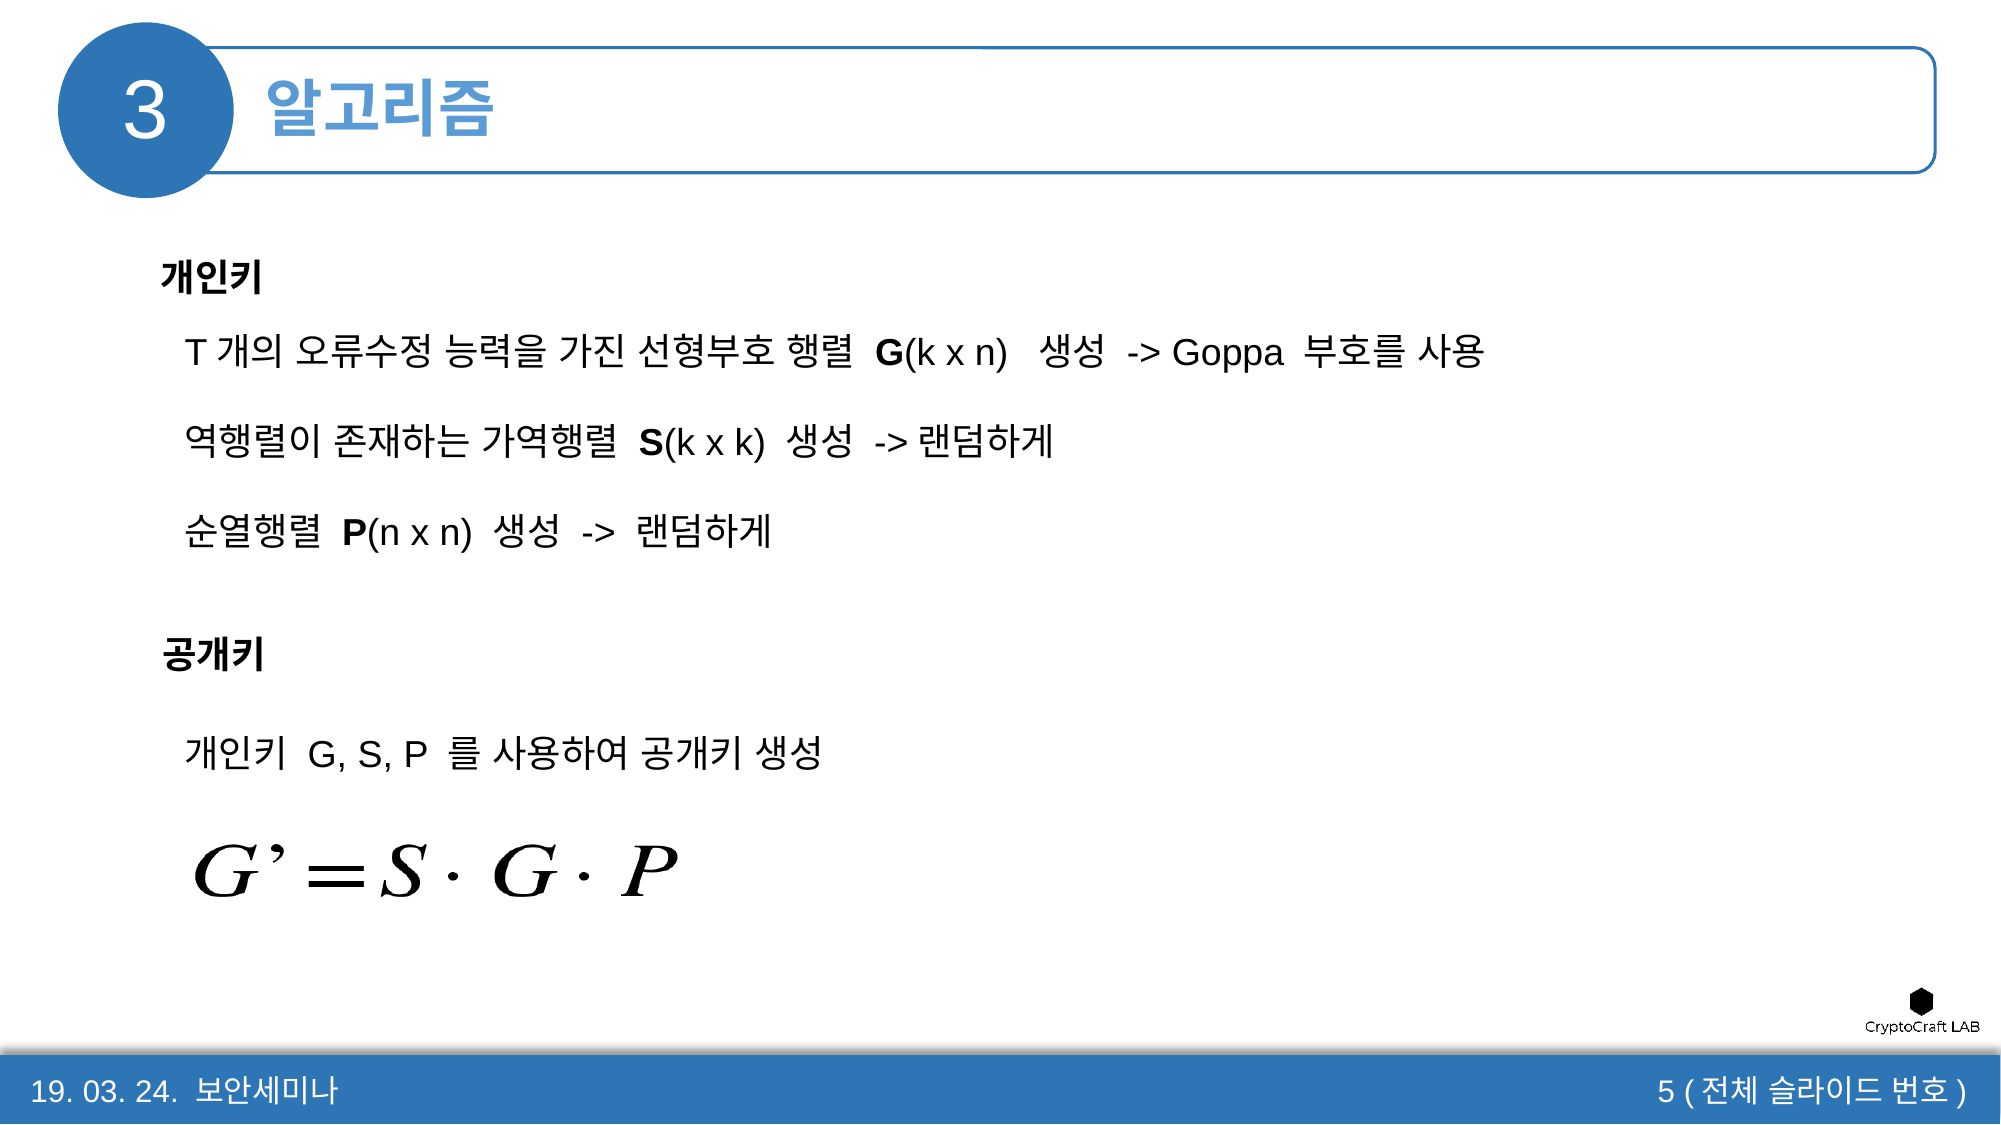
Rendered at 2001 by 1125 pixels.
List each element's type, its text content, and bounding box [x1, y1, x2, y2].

list 3 [101, 66, 191, 156]
text_box 개인키 [145, 246, 913, 307]
text_box T개의 오류수정 능력을 가진 선형부호 행렬 G(k x n) 생성 -> Goppa 부호를 사용 역행렬이 존재하는 가역행렬 S(k x k) 생성 ->랜덤하게 순열행렬 P(n x n) 생성 -> 랜덤하게 [169, 320, 1540, 561]
picture [1856, 978, 1989, 1044]
text_box 개인키 G, S, P 를 사용하여 공개키 생성 [169, 722, 1984, 873]
text_box 공개키 [147, 623, 914, 684]
title 알고리즘 [250, 9, 1939, 213]
picture [190, 844, 683, 898]
